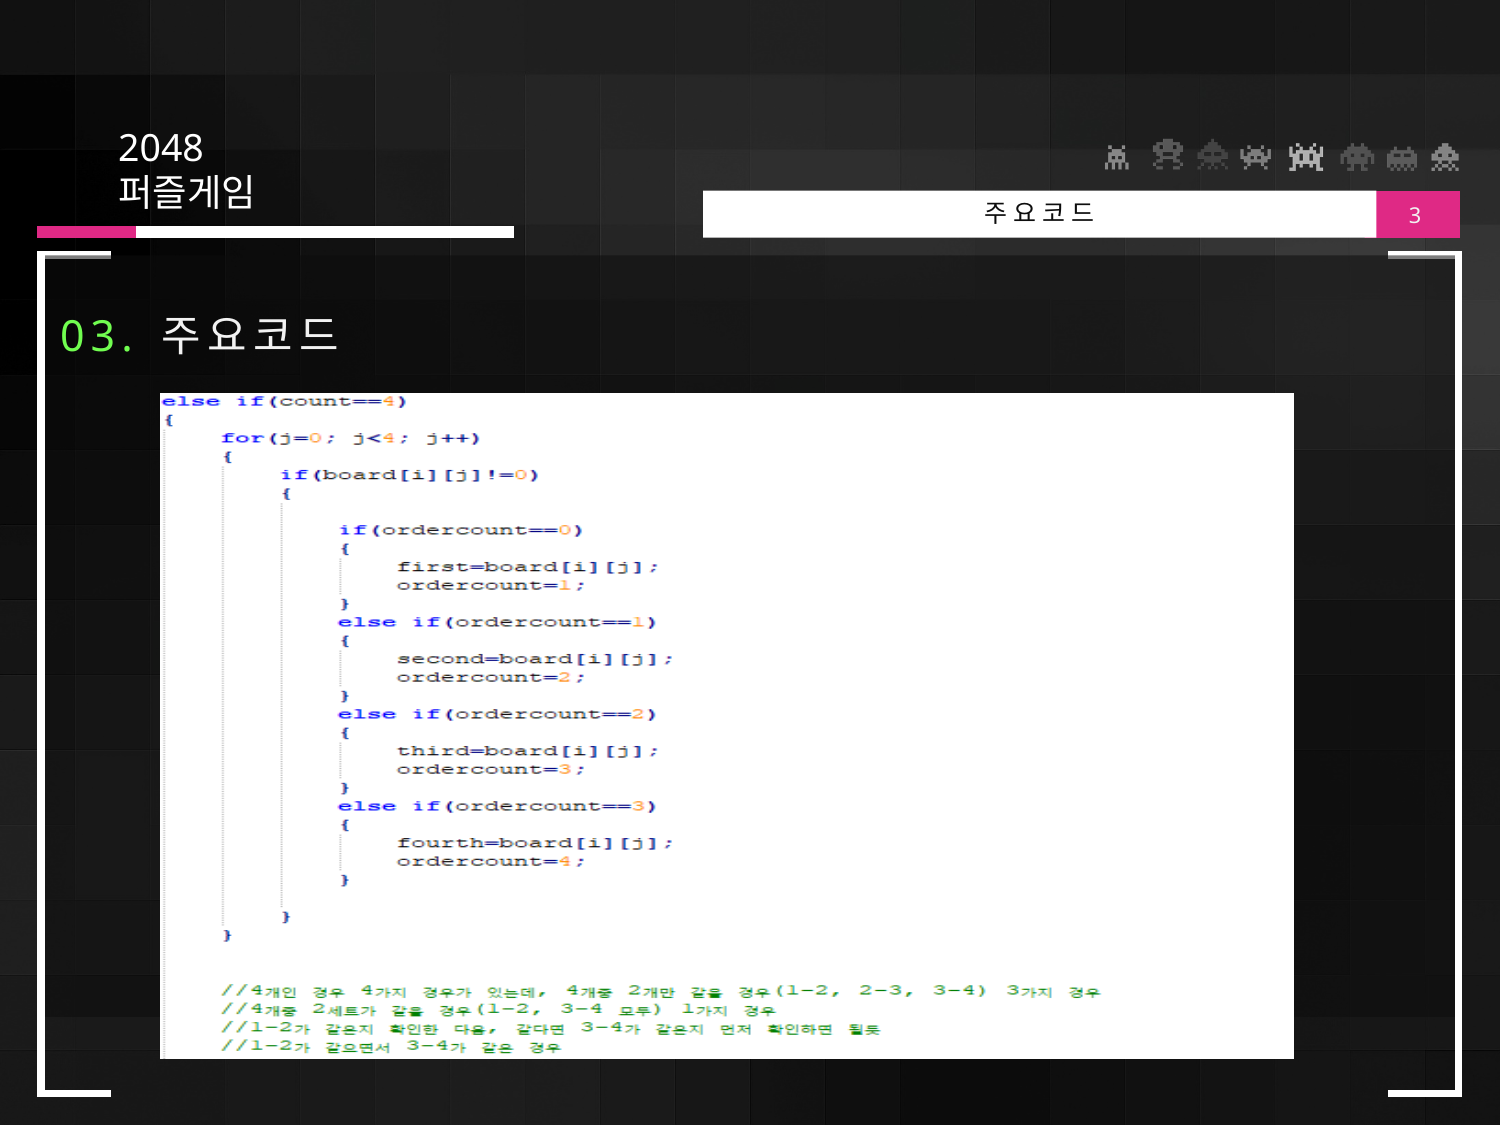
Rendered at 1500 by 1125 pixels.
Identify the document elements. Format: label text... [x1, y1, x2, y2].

title 2048 퍼즐게임 [103, 59, 1397, 255]
slide_number 3 [1397, 191, 1460, 238]
list 주요코드 [703, 190, 1377, 238]
list 03. 주요코드 [45, 255, 1455, 1017]
picture [0, 0, 1500, 1125]
